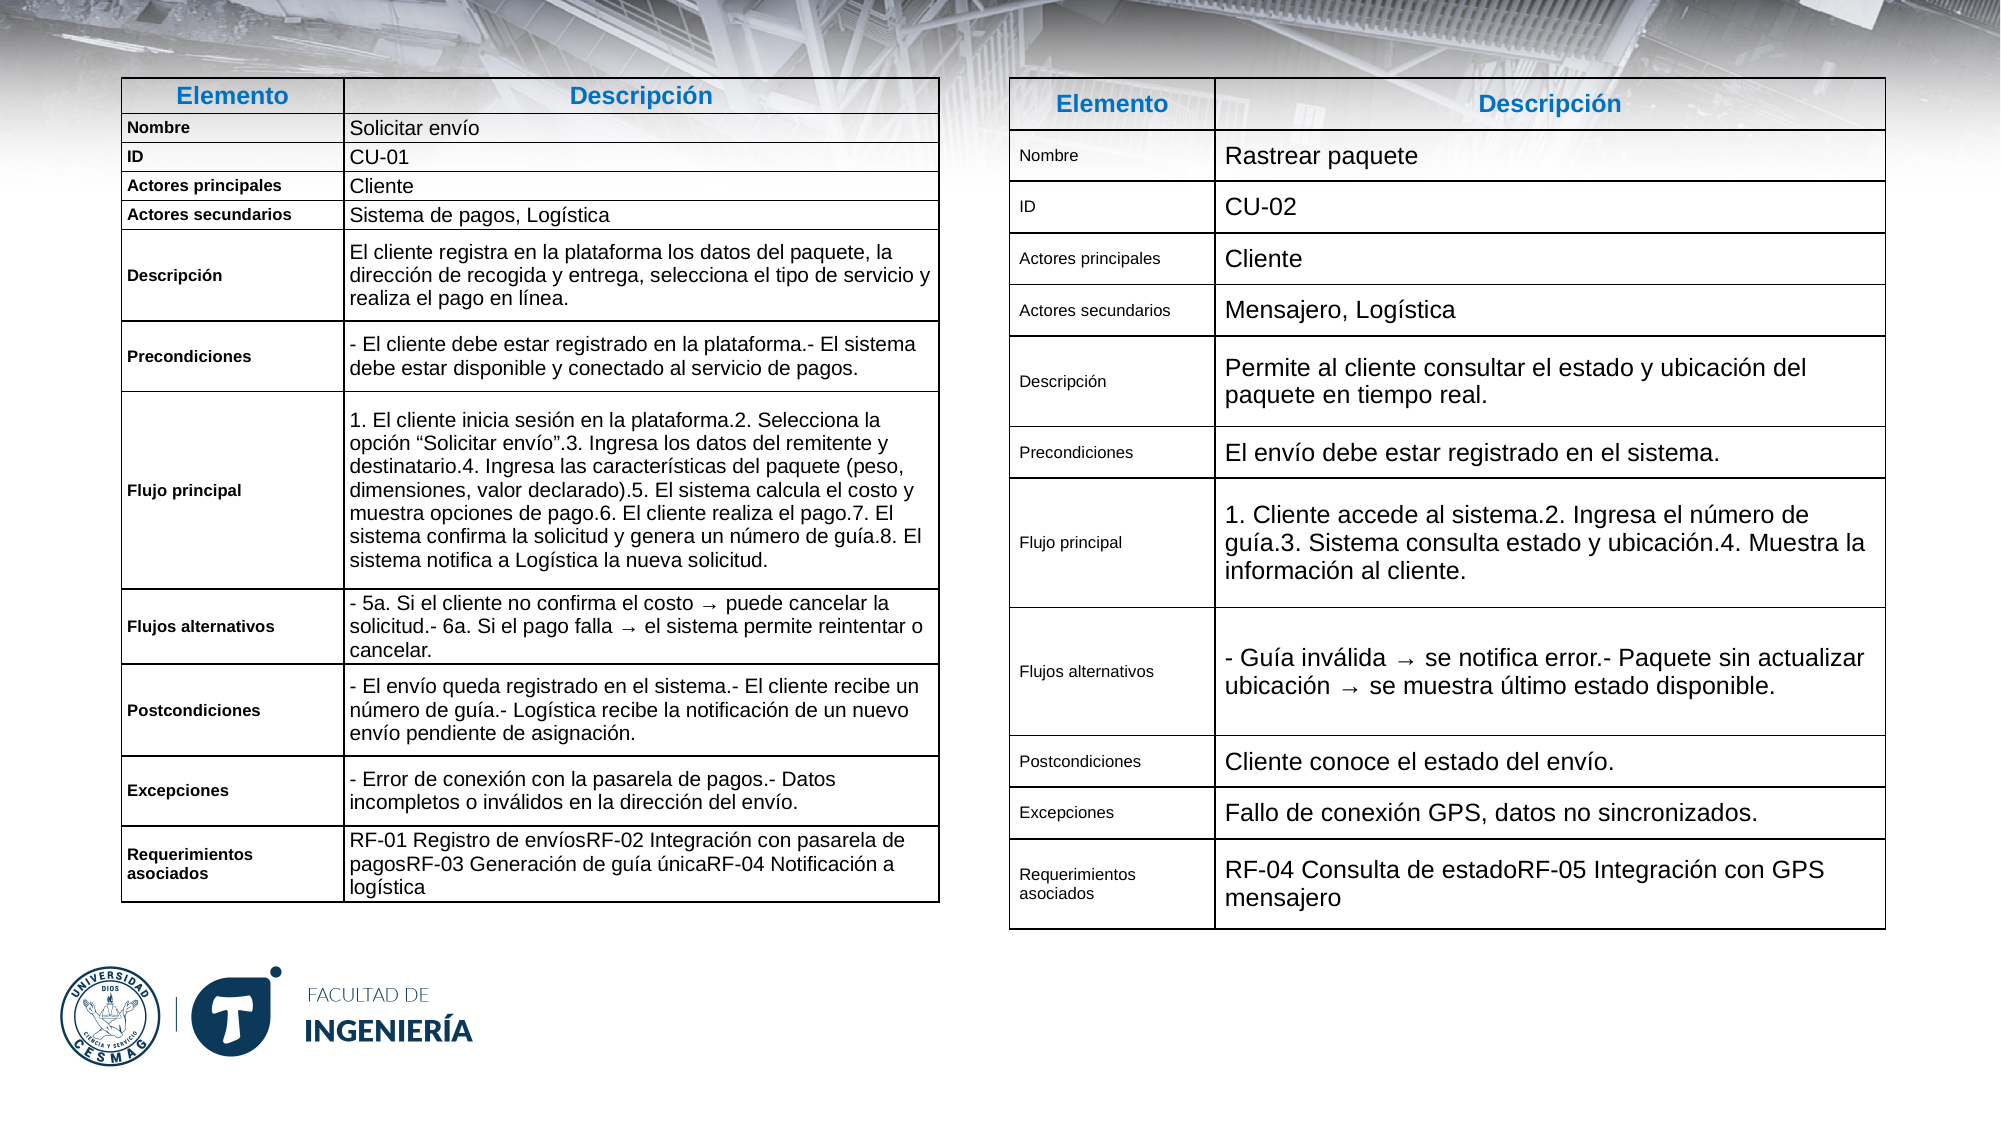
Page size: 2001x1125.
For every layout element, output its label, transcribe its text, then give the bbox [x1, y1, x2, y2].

table_cell Postcondiciones [1010, 736, 1214, 786]
table_cell Flujo principal [122, 392, 343, 588]
table_cell CU-02 [1216, 182, 1885, 232]
table_cell - Guía inválida → se notifica error.- Paquete sin actualizar ubicación → se muestra último estado disponible. [1216, 608, 1885, 735]
table_header Descripción [345, 79, 938, 113]
table_cell Actores principales [122, 172, 343, 200]
table_cell Nombre [1010, 131, 1214, 180]
table_cell RF-01 Registro de envíosRF-02 Integración con pasarela de pagosRF-03 Generación de guía únicaRF-04 Notificación a logística [345, 827, 938, 901]
table_header Descripción [1216, 79, 1885, 129]
table_cell Actores secundarios [122, 201, 343, 229]
table_cell Descripción [122, 230, 343, 320]
table_cell Sistema de pagos, Logística [345, 201, 938, 229]
table_cell Postcondiciones [122, 665, 343, 755]
table_cell Actores principales [1010, 234, 1214, 284]
table_cell Mensajero, Logística [1216, 285, 1885, 335]
table_cell Cliente conoce el estado del envío. [1216, 736, 1885, 786]
table_cell Actores secundarios [1010, 285, 1214, 335]
table_cell Descripción [1010, 337, 1214, 426]
picture [0, 0, 2001, 1125]
table_cell El cliente registra en la plataforma los datos del paquete, la dirección de recogida y entrega, selecciona el tipo de servicio y realiza el pago en línea. [345, 230, 938, 320]
table_header Elemento [1010, 79, 1214, 129]
table_cell Flujo principal [1010, 479, 1214, 607]
table_cell RF-04 Consulta de estadoRF-05 Integración con GPS mensajero [1216, 840, 1885, 928]
table_cell Flujos alternativos [122, 590, 343, 663]
table_cell Nombre [122, 114, 343, 142]
table_header Elemento [122, 79, 343, 113]
table_cell - El envío queda registrado en el sistema.- El cliente recibe un número de guía.- Logística recibe la notificación de un nuevo envío pendiente de asignación. [345, 665, 938, 755]
table_cell ID [1010, 182, 1214, 232]
table_cell Fallo de conexión GPS, datos no sincronizados. [1216, 788, 1885, 838]
table_cell Requerimientos asociados [122, 827, 343, 901]
table_cell - Error de conexión con la pasarela de pagos.- Datos incompletos o inválidos en la dirección del envío. [345, 757, 938, 825]
table_cell Permite al cliente consultar el estado y ubicación del paquete en tiempo real. [1216, 337, 1885, 426]
table_cell 1. El cliente inicia sesión en la plataforma.2. Selecciona la opción “Solicitar envío”.3. Ingresa los datos del remitente y destinatario.4. Ingresa las características del paquete (peso, dimensiones, valor declarado).5. El sistema calcula el costo y muestra opciones de pago.6. El cliente realiza el pago.7. El sistema confirma la solicitud y genera un número de guía.8. El sistema notifica a Logística la nueva solicitud. [345, 392, 938, 588]
table_cell Rastrear paquete [1216, 131, 1885, 180]
table_cell El envío debe estar registrado en el sistema. [1216, 427, 1885, 477]
table_cell Cliente [345, 172, 938, 200]
table_cell Excepciones [1010, 788, 1214, 838]
table_cell Precondiciones [122, 322, 343, 391]
table_cell Excepciones [122, 757, 343, 825]
table_cell Precondiciones [1010, 427, 1214, 477]
table_cell Cliente [1216, 234, 1885, 284]
table_cell 1. Cliente accede al sistema.2. Ingresa el número de guía.3. Sistema consulta estado y ubicación.4. Muestra la información al cliente. [1216, 479, 1885, 607]
table_cell Requerimientos asociados [1010, 840, 1214, 928]
table_cell CU-01 [345, 143, 938, 171]
table_cell Flujos alternativos [1010, 608, 1214, 735]
table_cell Solicitar envío [345, 114, 938, 142]
table_cell - El cliente debe estar registrado en la plataforma.- El sistema debe estar disponible y conectado al servicio de pagos. [345, 322, 938, 391]
table_cell ID [122, 143, 343, 171]
table_cell - 5a. Si el cliente no confirma el costo → puede cancelar la solicitud.- 6a. Si el pago falla → el sistema permite reintentar o cancelar. [345, 590, 938, 663]
